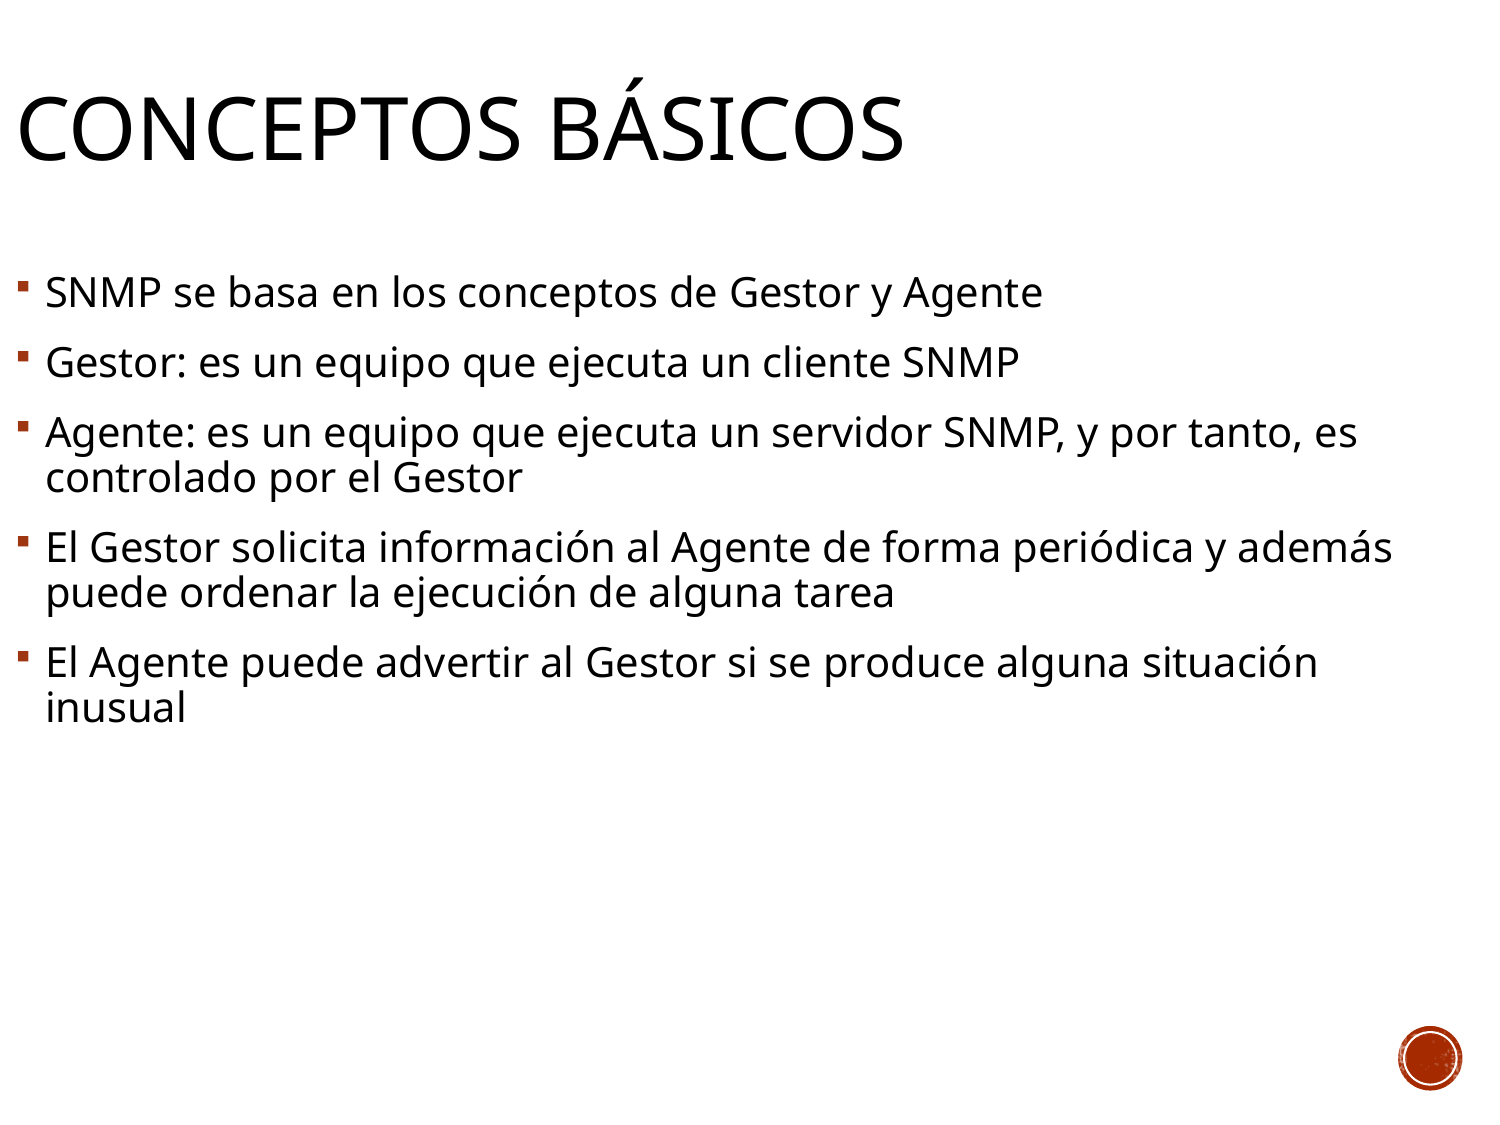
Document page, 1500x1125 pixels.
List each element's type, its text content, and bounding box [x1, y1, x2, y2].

list SNMP se basa en los conceptos de Gestor y Agente Gestor: es un equipo que ejecuta un cliente SNMP Agente: es un equipo que ejecuta un servidor SNMP, y por tanto, es controlado por el Gestor El Gestor solicita información al Agente de forma periódica y además puede ordenar la ejecución de alguna tarea El Agente puede advertir al Gestor si se produce alguna situación inusual [0, 263, 1471, 1006]
title Conceptos básicos [0, 0, 1500, 264]
